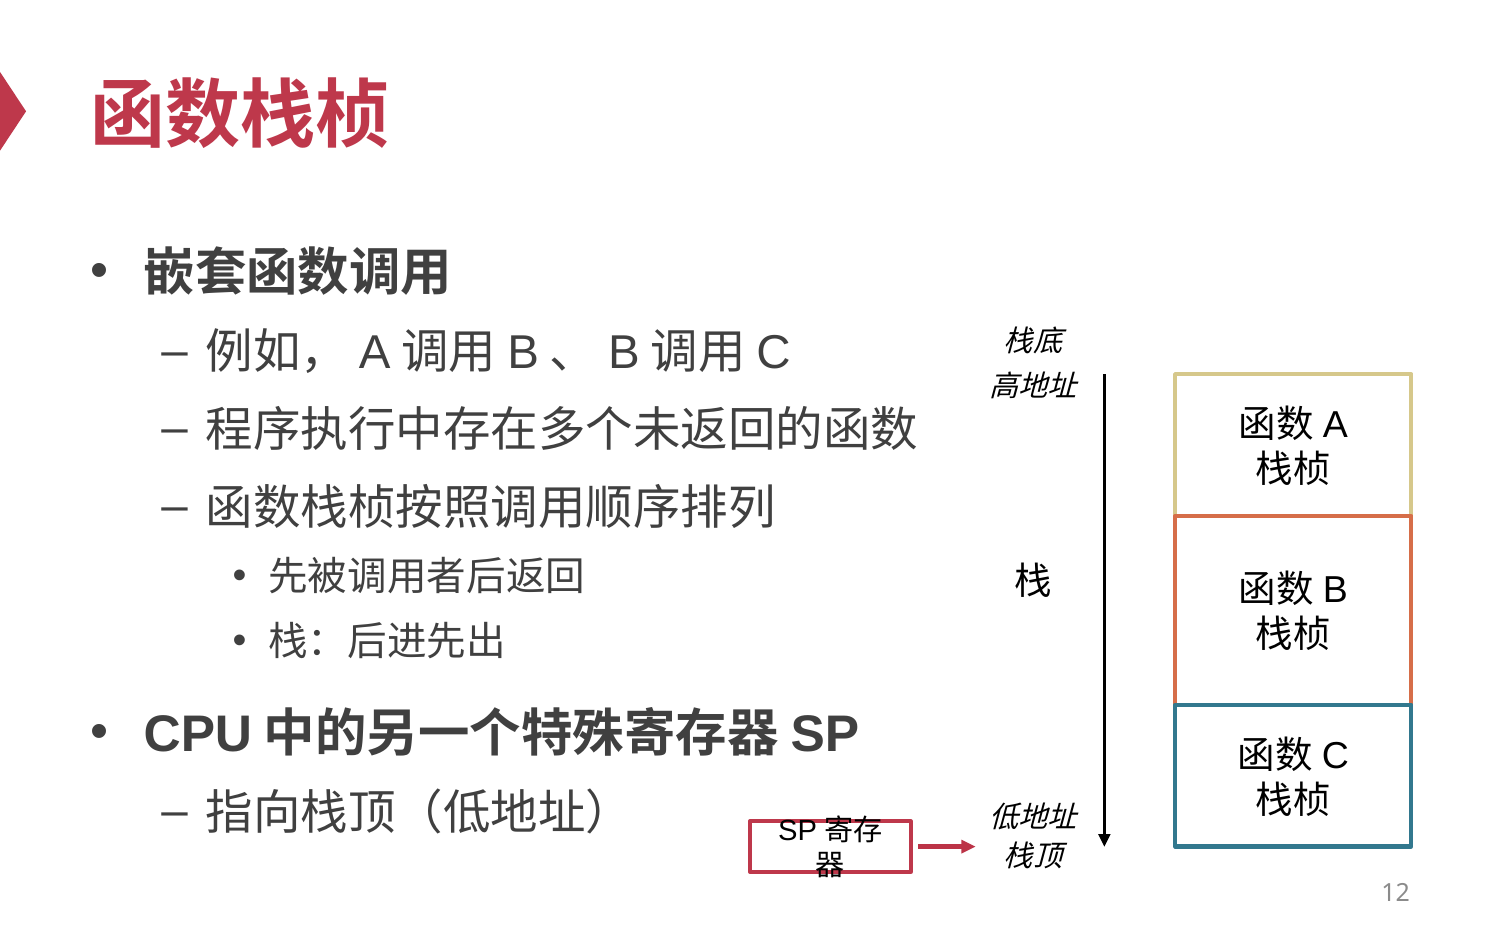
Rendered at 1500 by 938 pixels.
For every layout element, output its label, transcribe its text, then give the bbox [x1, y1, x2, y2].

text_box SP寄存器 [748, 819, 913, 874]
list 嵌套函数调用 例如，A调用B、B调用C 程序执行中存在多个未返回的函数 函数栈桢按照调用顺序排列 先被调用者后返回 栈：后进先出 CPU中的另一个特殊寄存器SP 指向栈顶（低地址） [75, 218, 1425, 847]
text_box 栈顶 [989, 829, 1078, 880]
text_box 高地址 [974, 360, 1093, 411]
text_box 函数A 栈桢 [1173, 372, 1413, 514]
text_box 栈底 [989, 315, 1078, 365]
text_box 函数B 栈桢 [1173, 514, 1413, 703]
text_box 栈 [999, 549, 1068, 610]
text_box 低地址 [974, 790, 1093, 841]
slide_number 12 [1074, 868, 1425, 919]
title 函数栈桢 [75, 37, 1425, 186]
text_box 函数C 栈桢 [1173, 703, 1413, 849]
